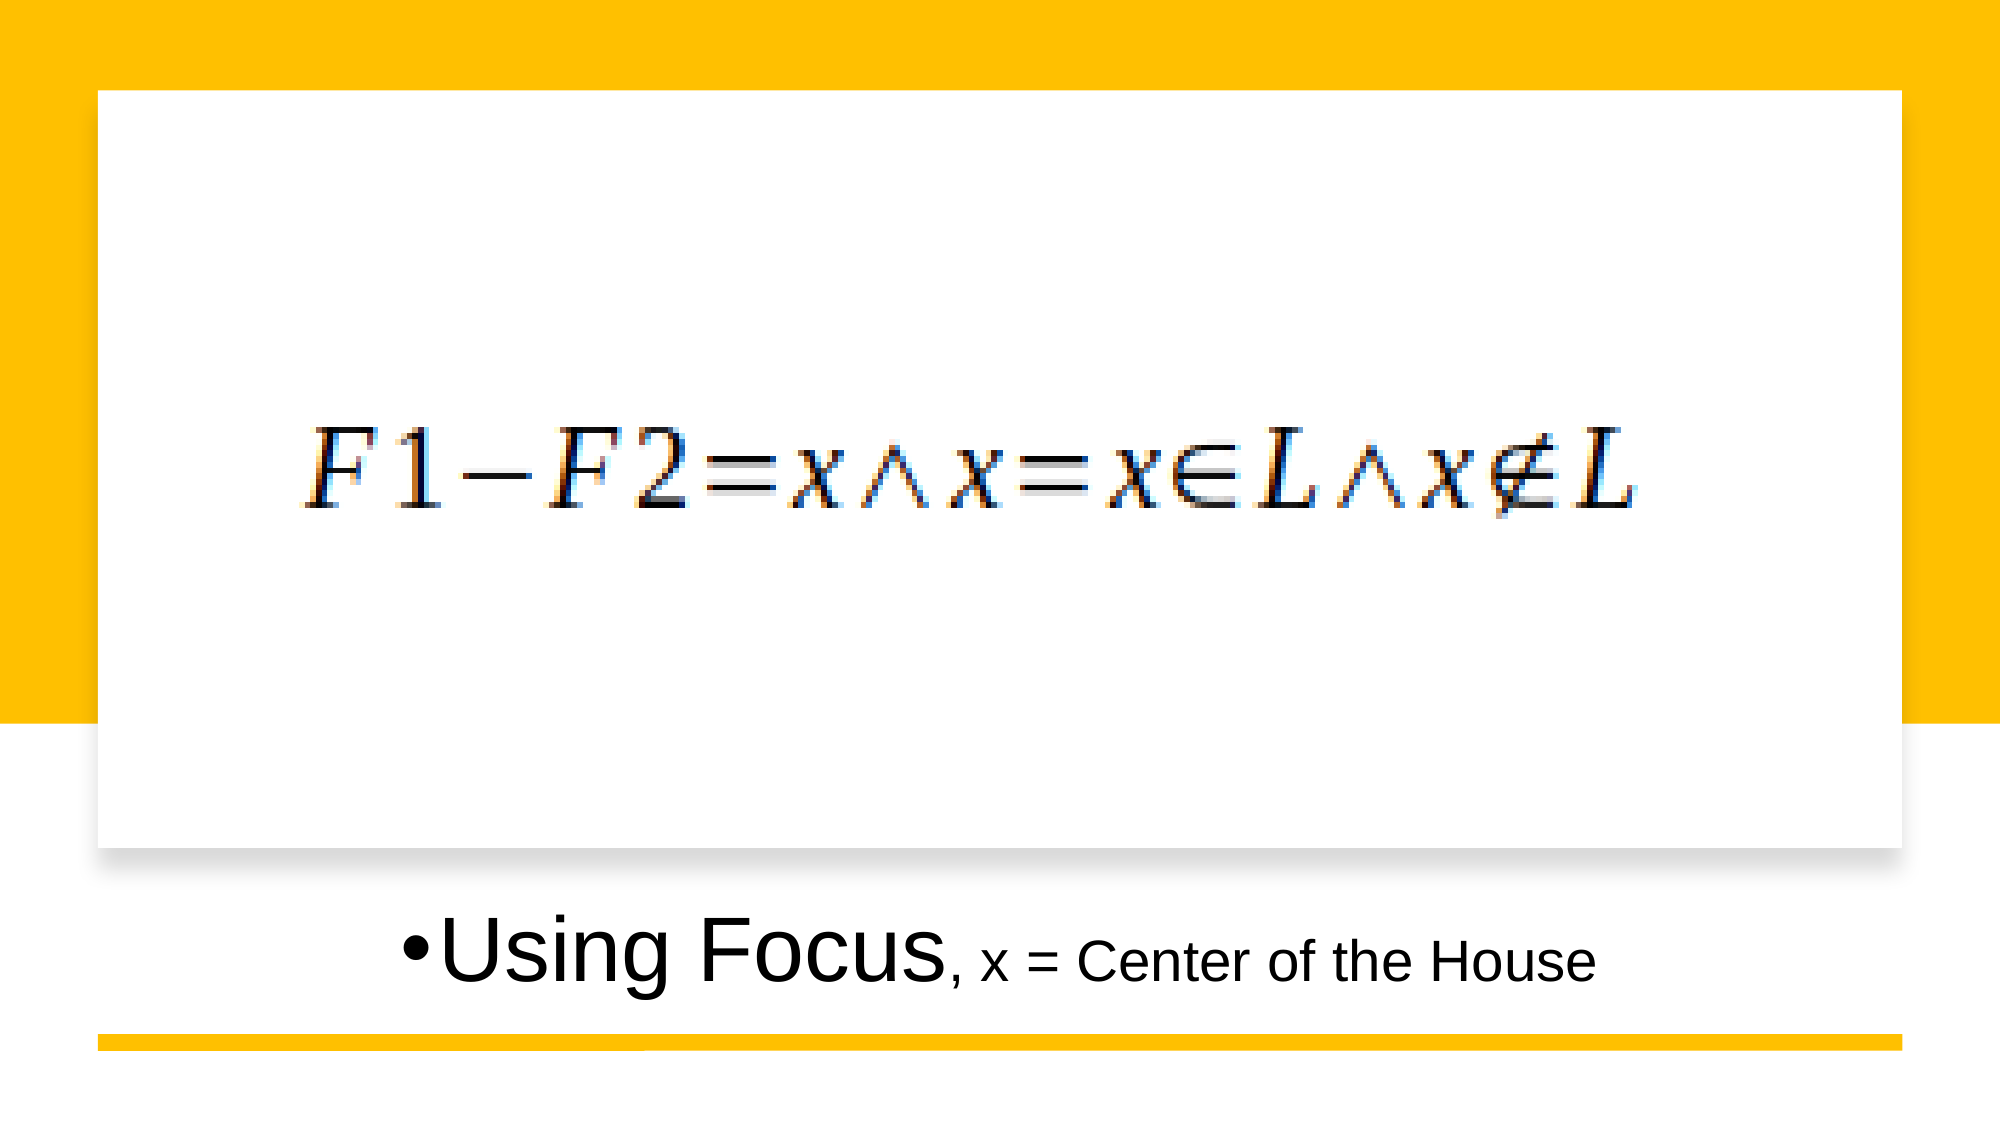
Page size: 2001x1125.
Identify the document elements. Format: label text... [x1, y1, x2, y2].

picture [271, 405, 1667, 531]
text_box [96, 88, 1904, 850]
text_box [0, 0, 2000, 726]
text_box [0, 726, 2000, 1125]
subtitle Using Focus, x = Center of the House [249, 898, 1750, 1006]
